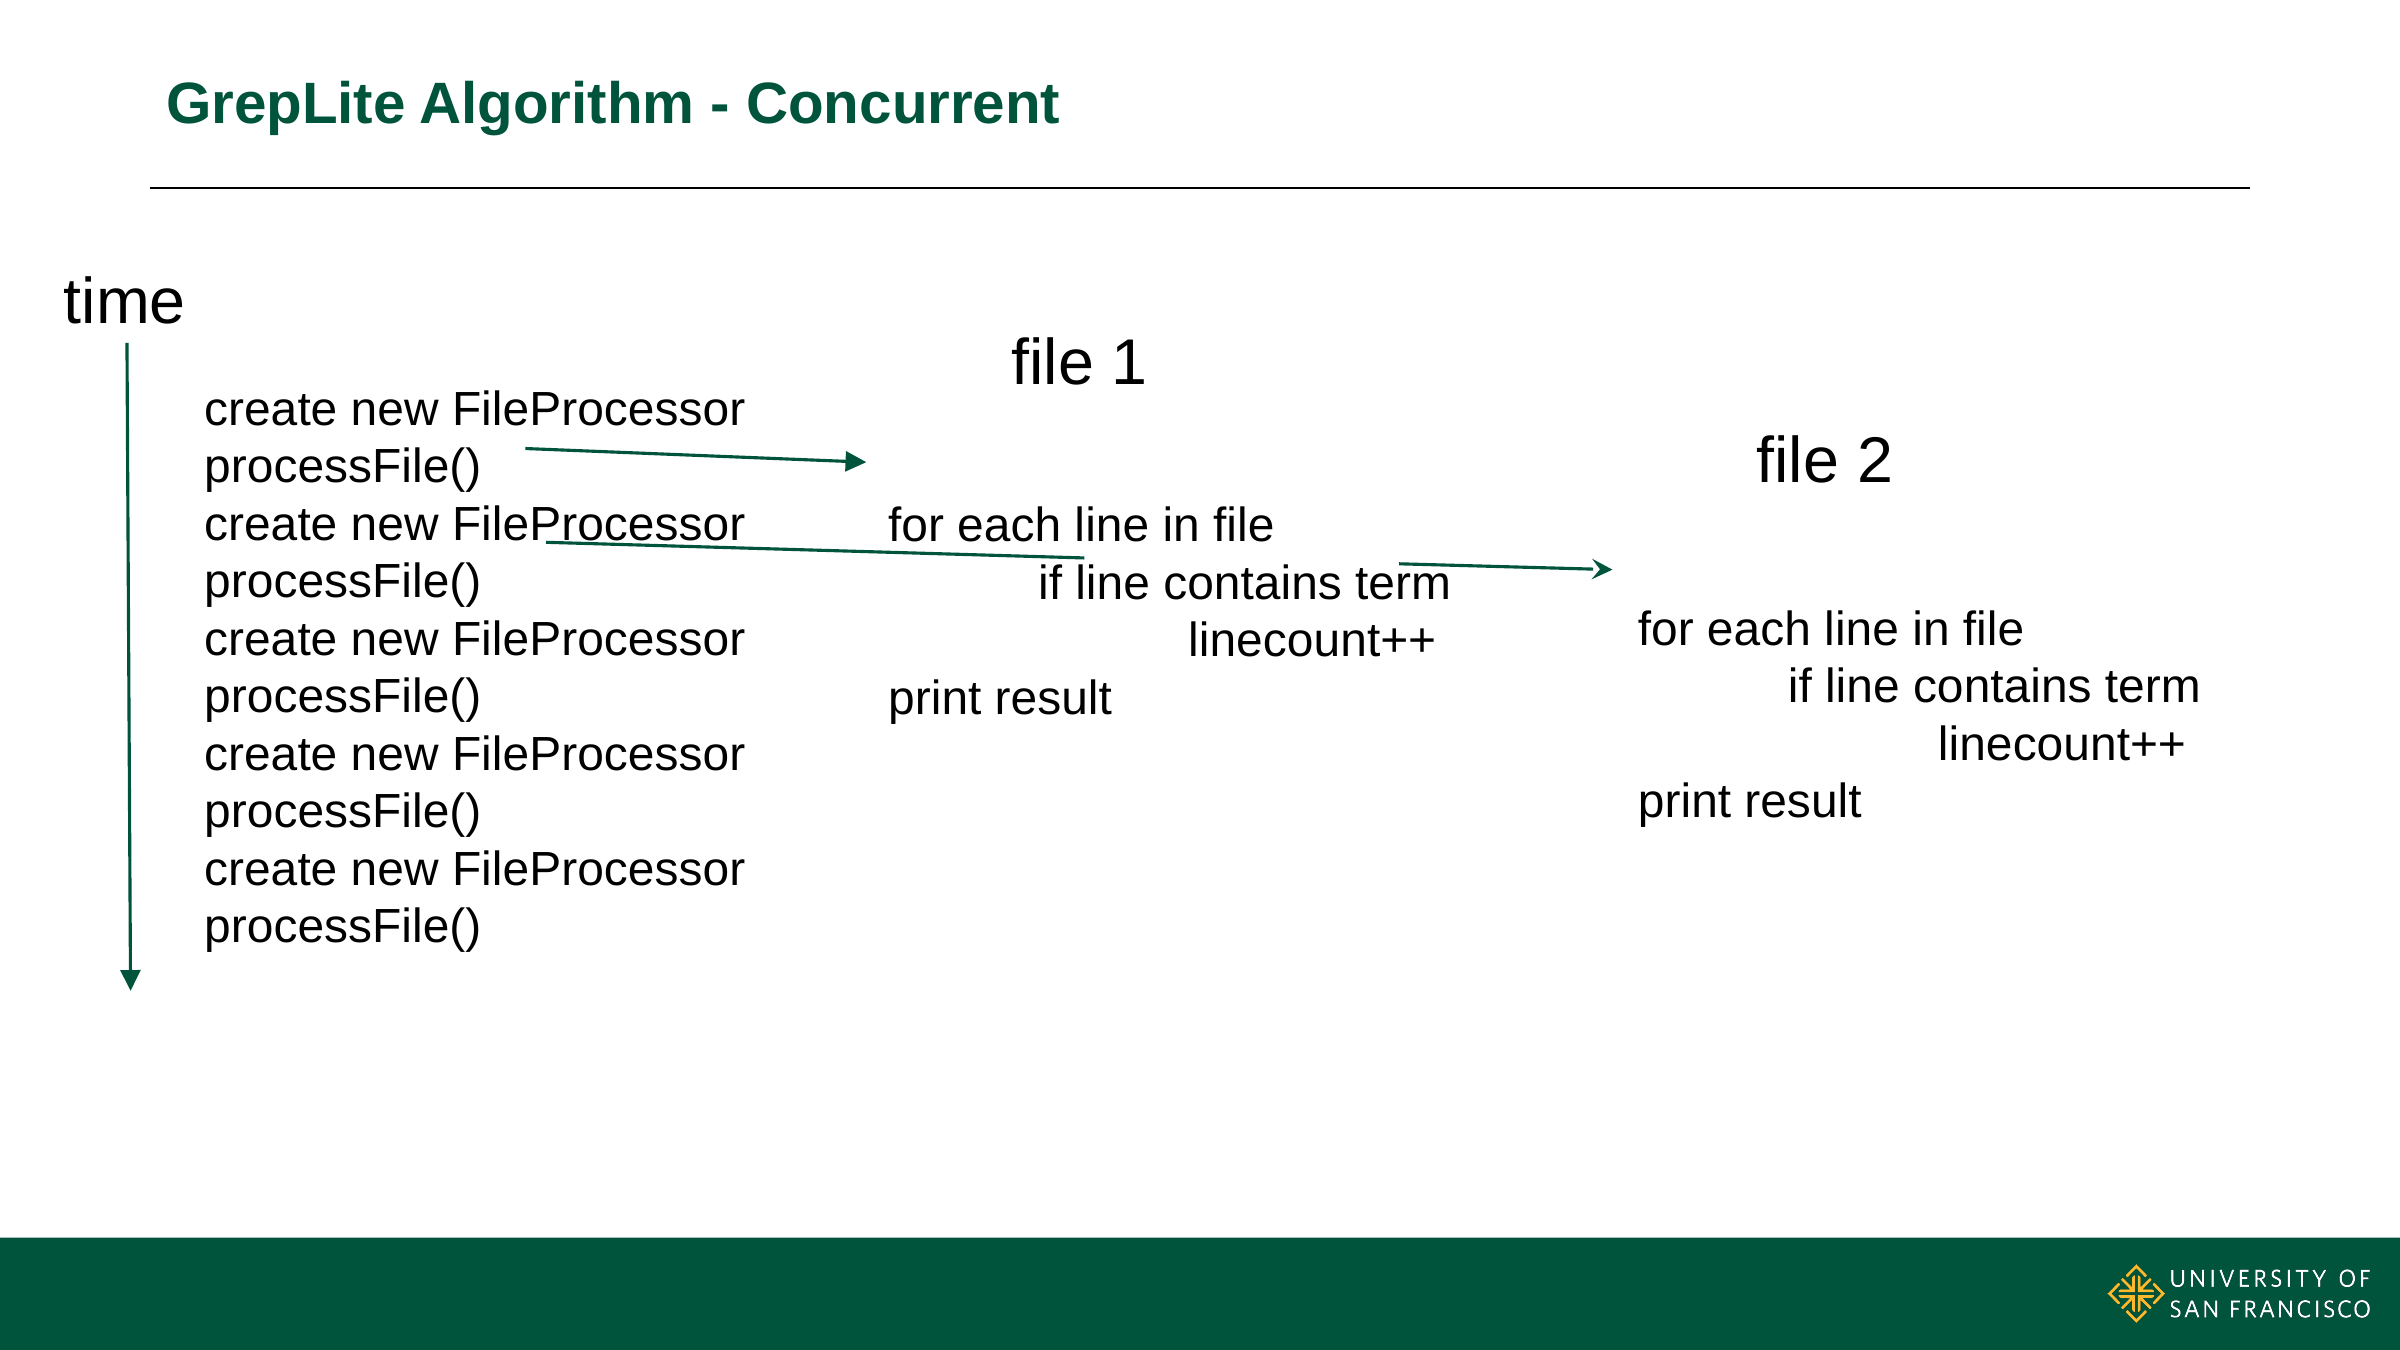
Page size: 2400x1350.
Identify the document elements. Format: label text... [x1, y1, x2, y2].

text_box for each line in file if line contains term linecount++ print result [1618, 448, 2357, 988]
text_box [525, 448, 867, 463]
text_box file 1 [992, 300, 1383, 344]
text_box for each line in file if line contains term linecount++ print result [868, 344, 1607, 884]
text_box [545, 542, 1085, 559]
text_box file 2 [1737, 398, 2128, 448]
text_box time [44, 239, 280, 321]
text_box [126, 342, 131, 991]
title GrepLite Algorithm - Concurrent [146, 35, 2250, 176]
picture [2107, 1264, 2370, 1323]
text_box create new FileProcessor processFile() create new FileProcessor processFile() create new FileProcessor processFile() create new FileProcessor processFile() create new FileProcessor processFile() [184, 358, 849, 898]
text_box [1398, 563, 1613, 570]
